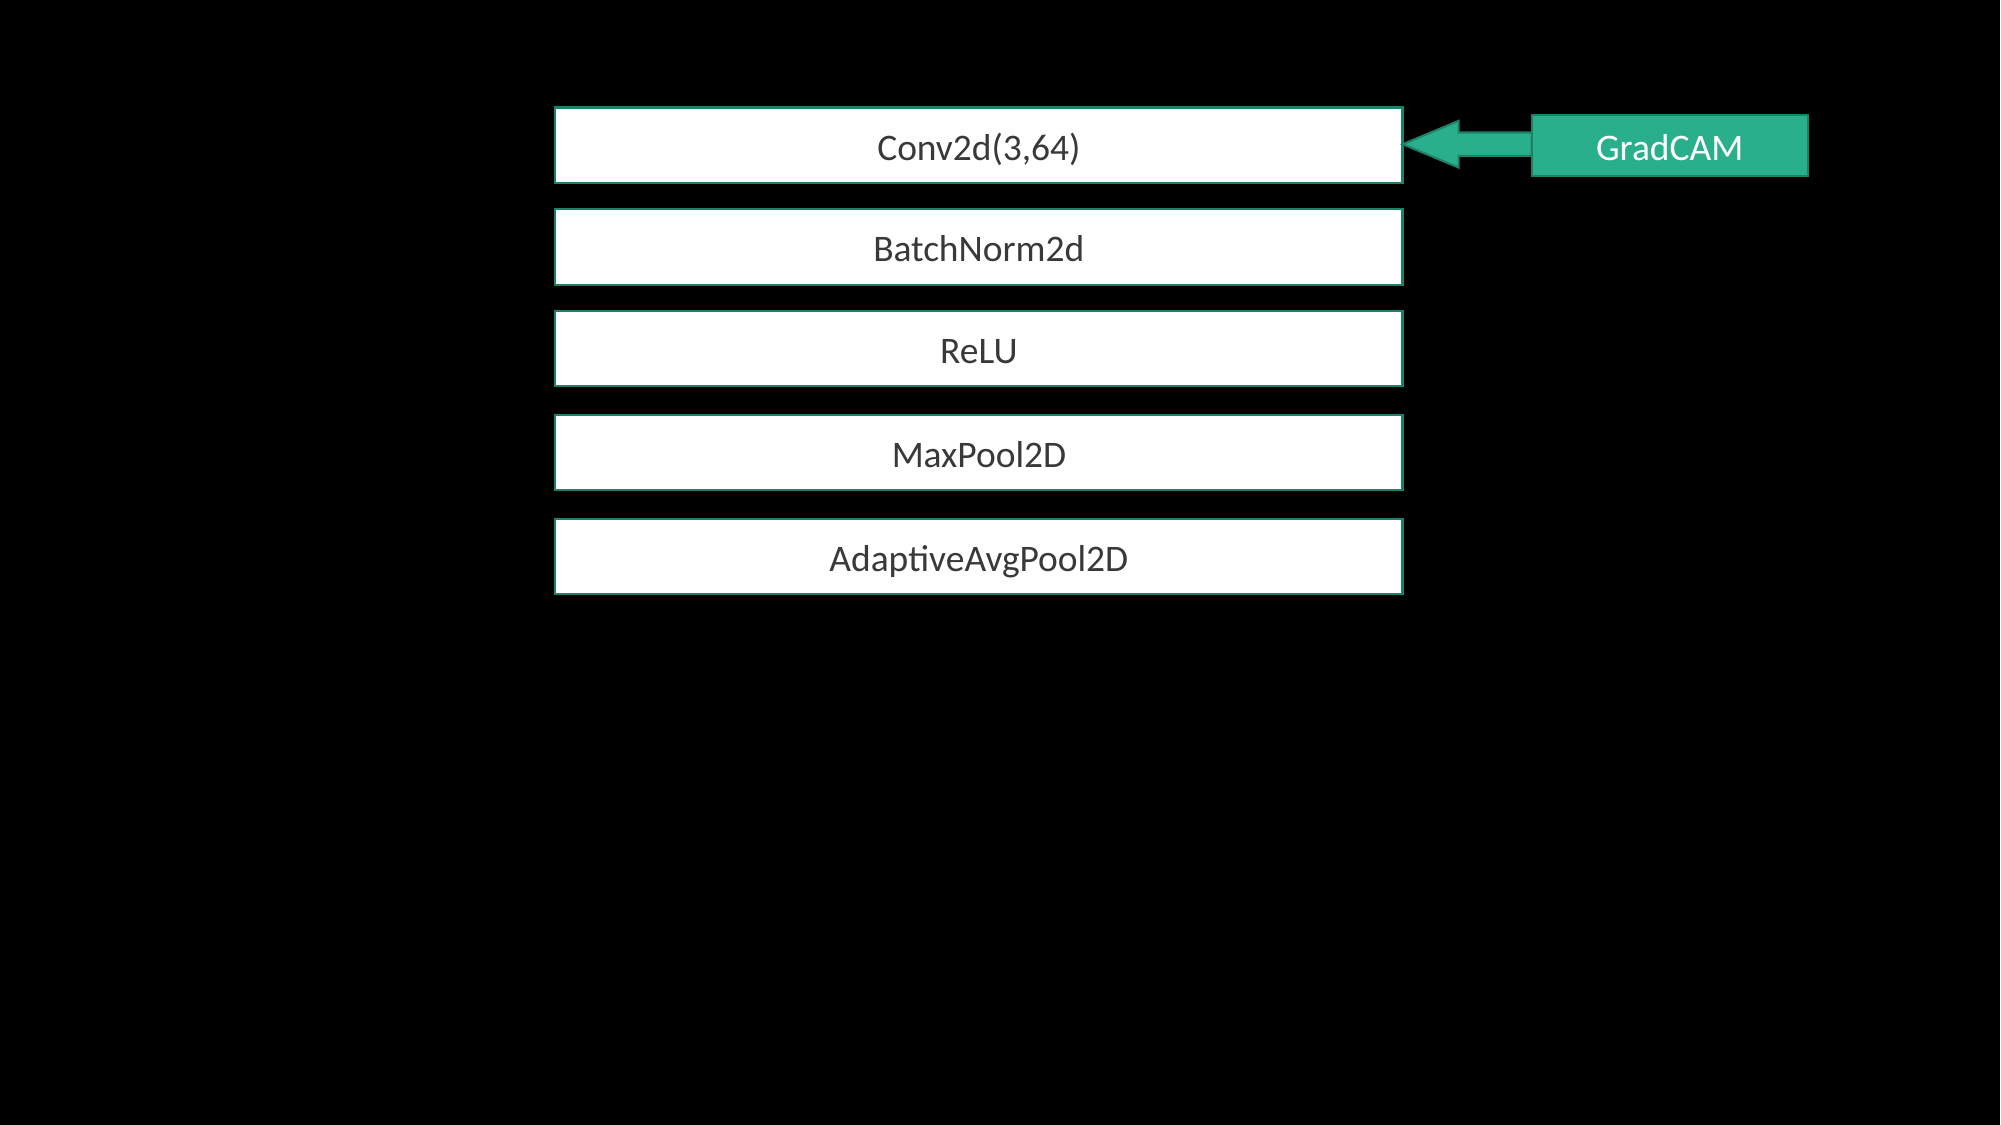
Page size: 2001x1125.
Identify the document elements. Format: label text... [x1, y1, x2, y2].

text_box BatchNorm2d [554, 208, 1404, 286]
text_box [1399, 119, 1531, 170]
text_box GradCAM [1531, 114, 1809, 177]
text_box ReLU [554, 310, 1404, 387]
text_box AdaptiveAvgPool2D [554, 518, 1404, 595]
text_box Conv2d(3,64) [554, 106, 1404, 184]
text_box MaxPool2D [554, 414, 1404, 491]
